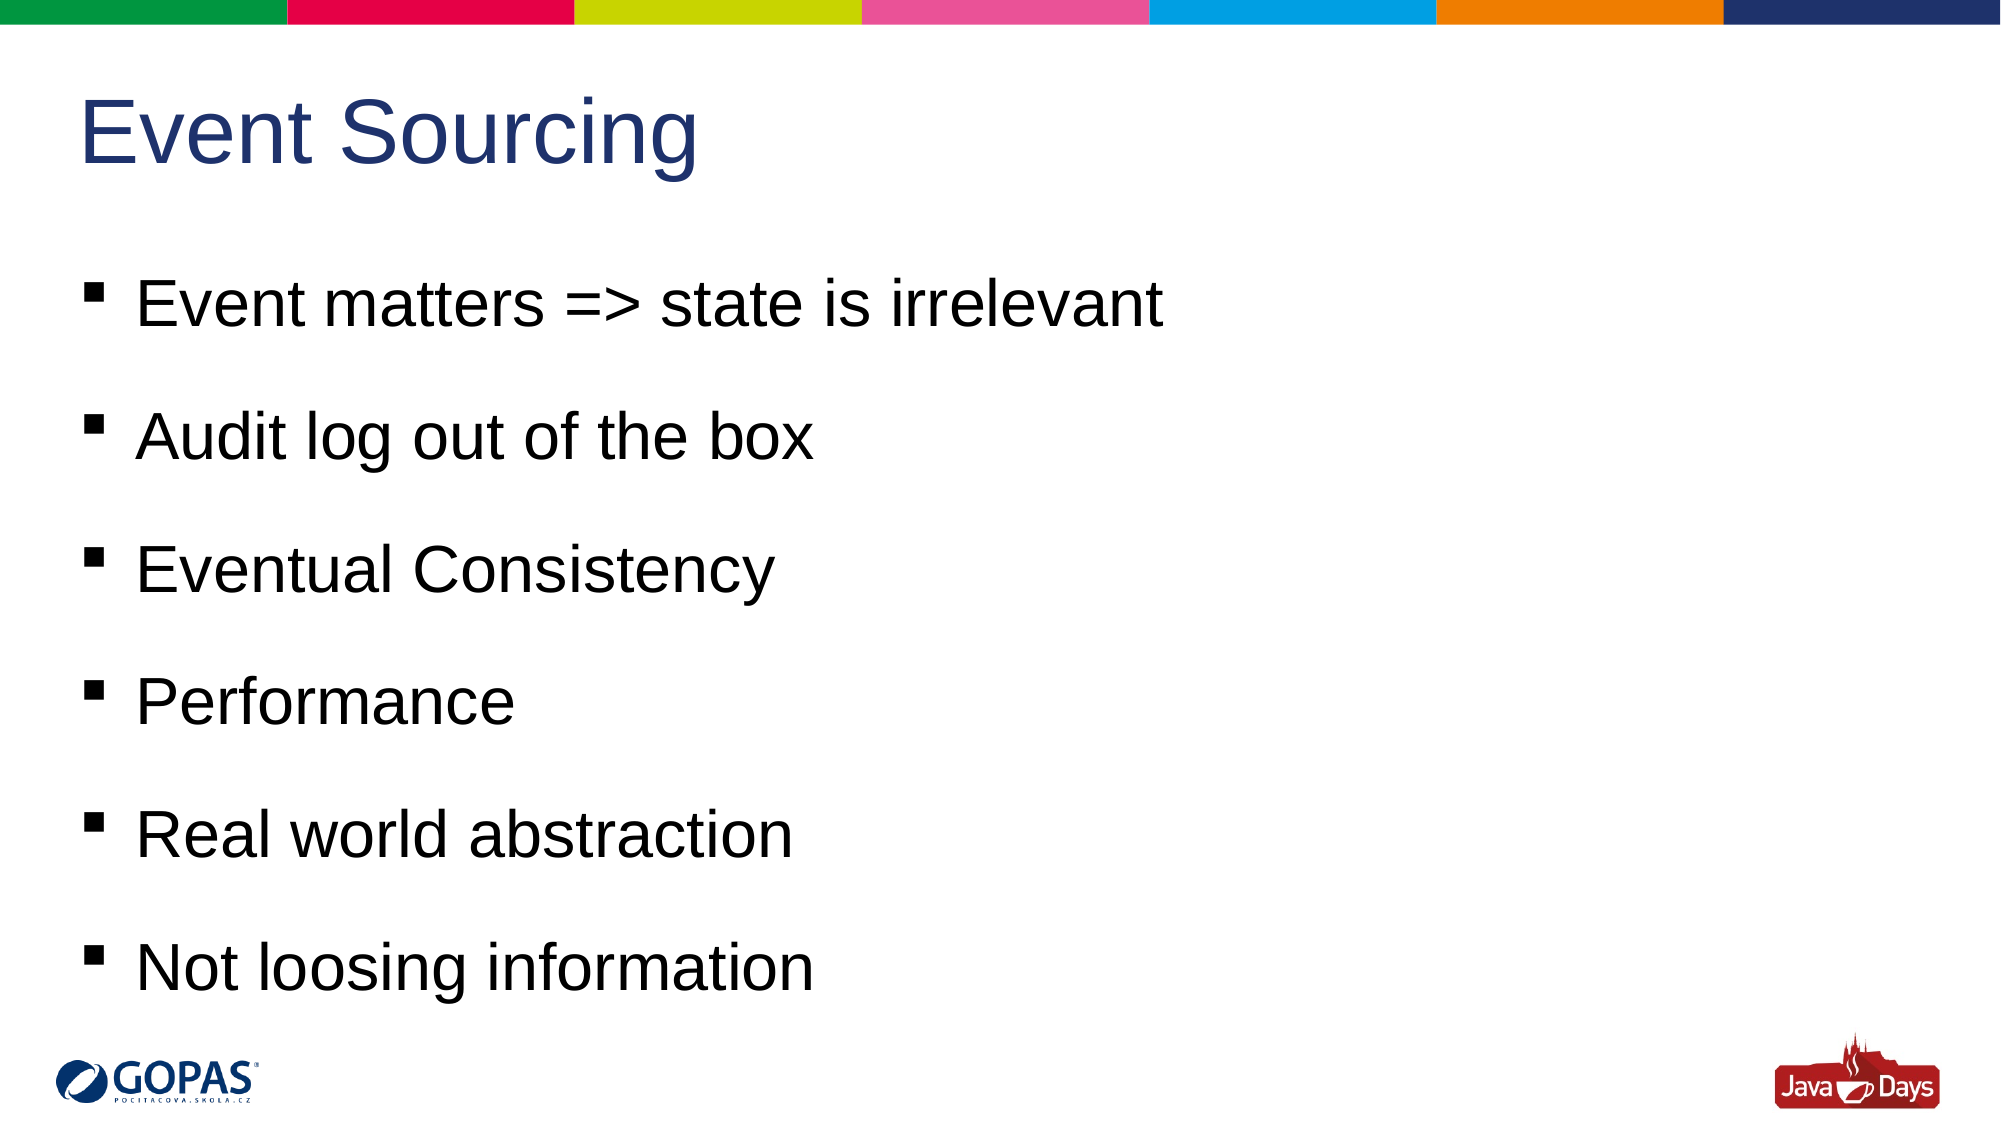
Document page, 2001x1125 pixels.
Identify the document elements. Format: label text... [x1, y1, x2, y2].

list Event matters => state is irrelevant Audit log out of the box Eventual Consistency Performance Real world abstraction Not loosing information [78, 220, 1927, 1018]
title Event Sourcing [78, 59, 1927, 196]
picture [56, 1060, 259, 1103]
picture [1772, 1027, 1942, 1113]
